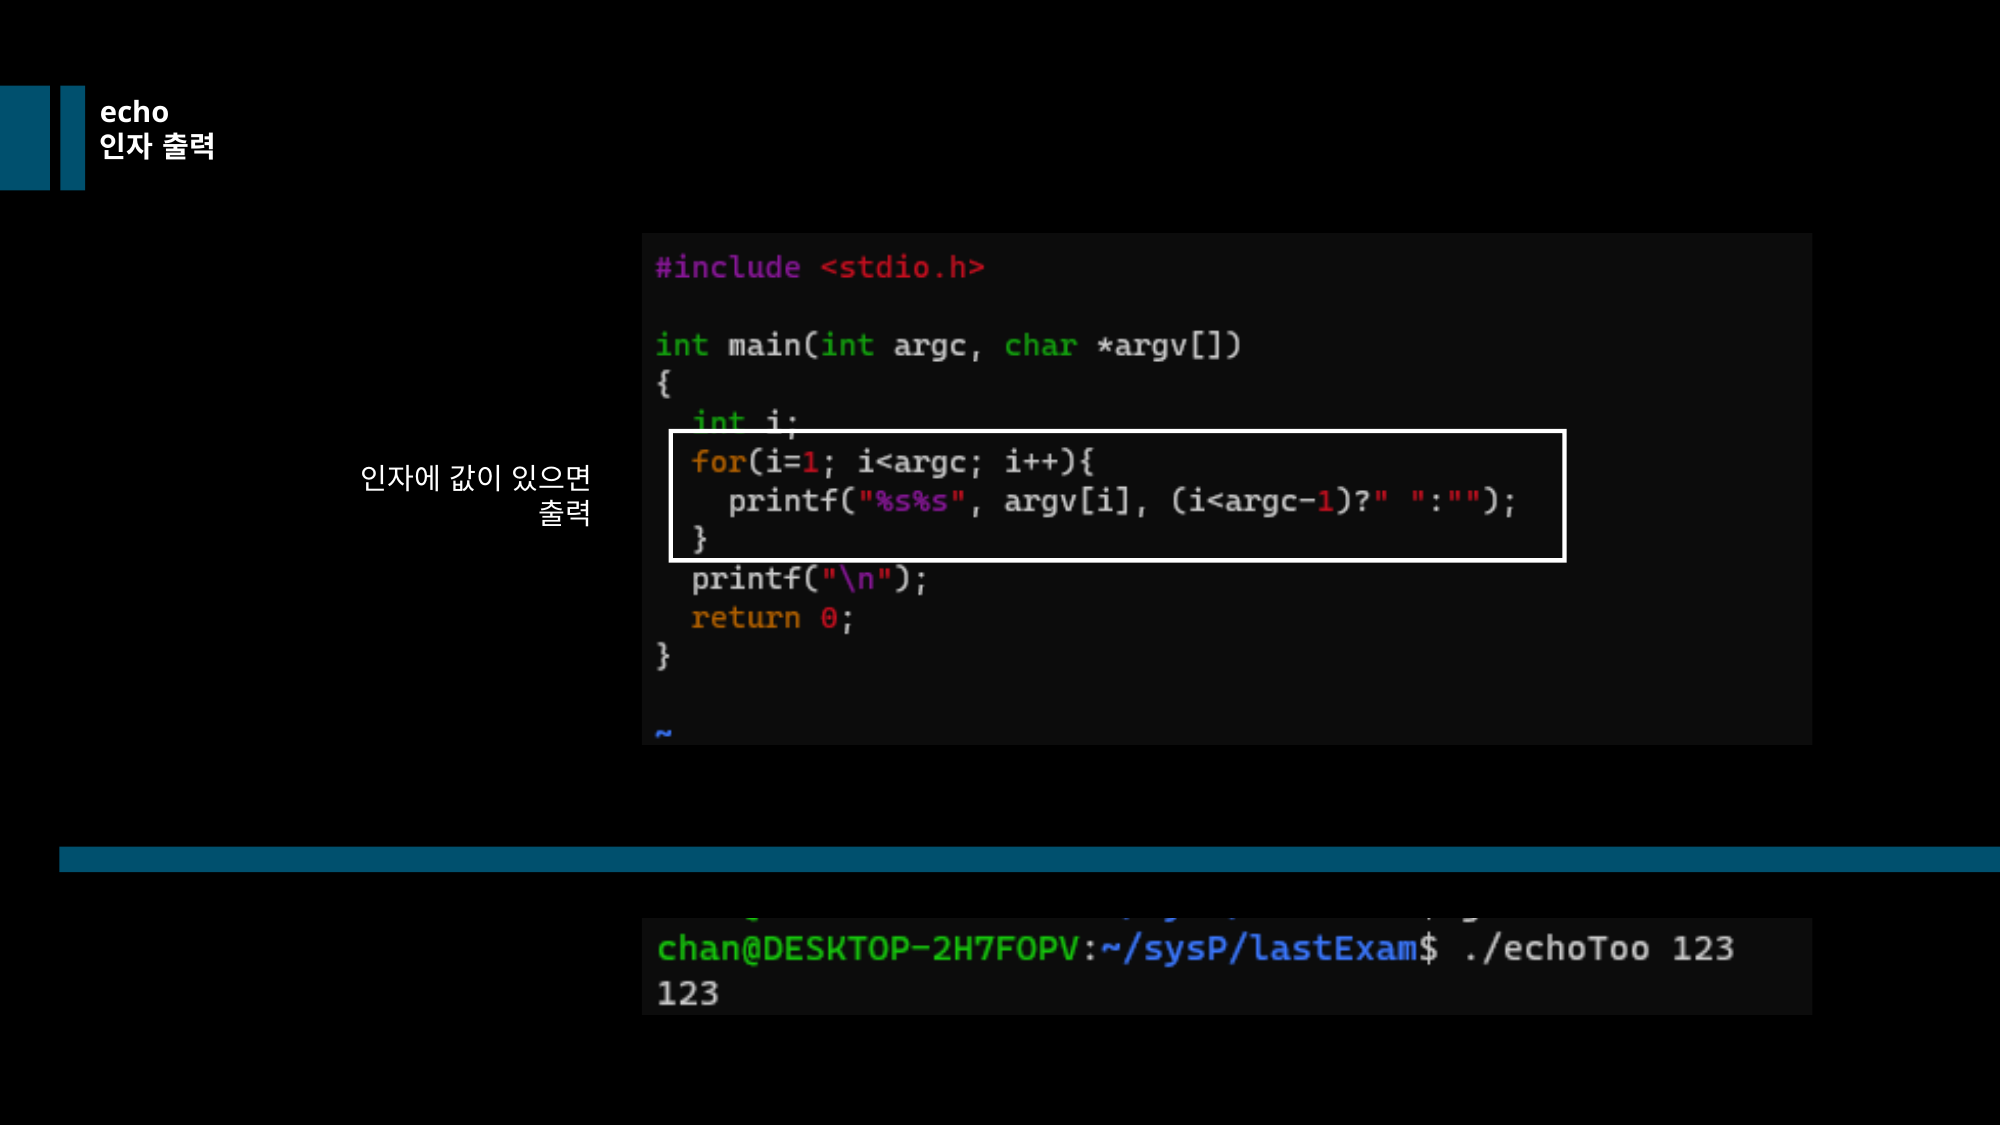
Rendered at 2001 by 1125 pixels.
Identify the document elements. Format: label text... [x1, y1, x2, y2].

text_box echo 인자 출력 [85, 85, 669, 171]
text_box [58, 846, 2000, 873]
text_box [0, 85, 51, 191]
picture [641, 918, 1813, 1025]
picture [641, 233, 1813, 745]
text_box 인자에 값이 있으면 출력 [297, 452, 608, 538]
text_box [59, 85, 86, 191]
